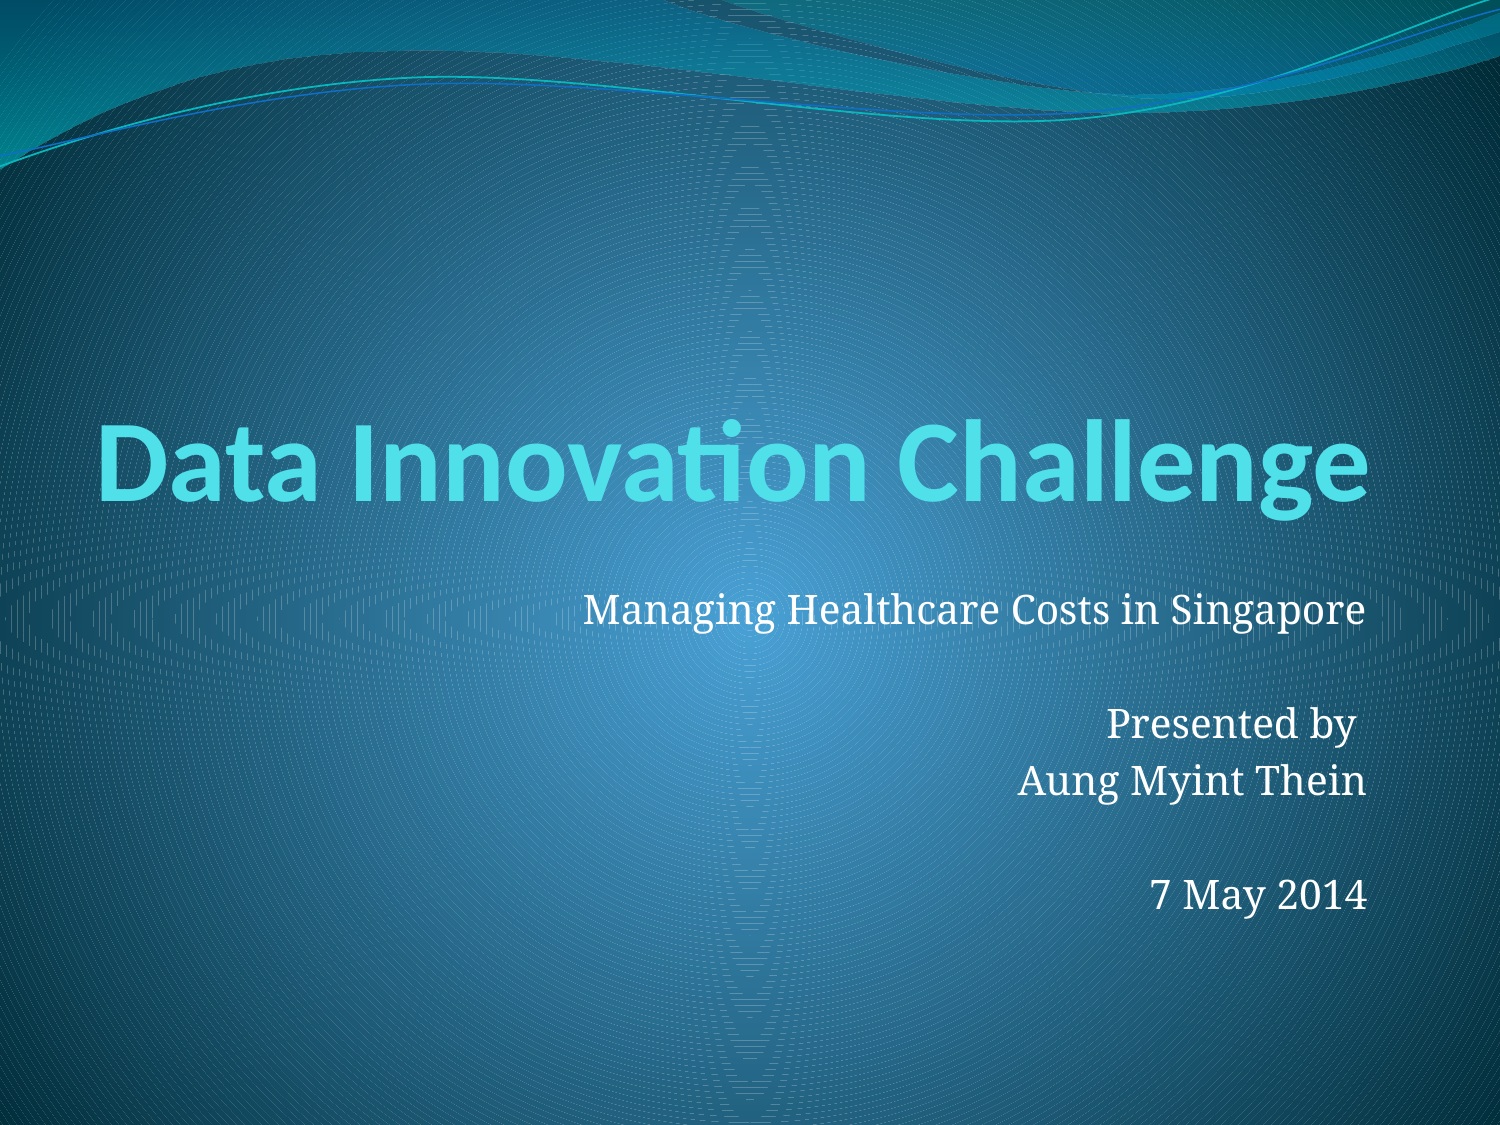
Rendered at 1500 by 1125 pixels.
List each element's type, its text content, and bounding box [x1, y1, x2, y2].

subtitle Managing Healthcare Costs in Singapore Presented by Aung Myint Thein 7 May 2014 [87, 576, 1376, 929]
title Data Innovation Challenge [87, 224, 1376, 525]
